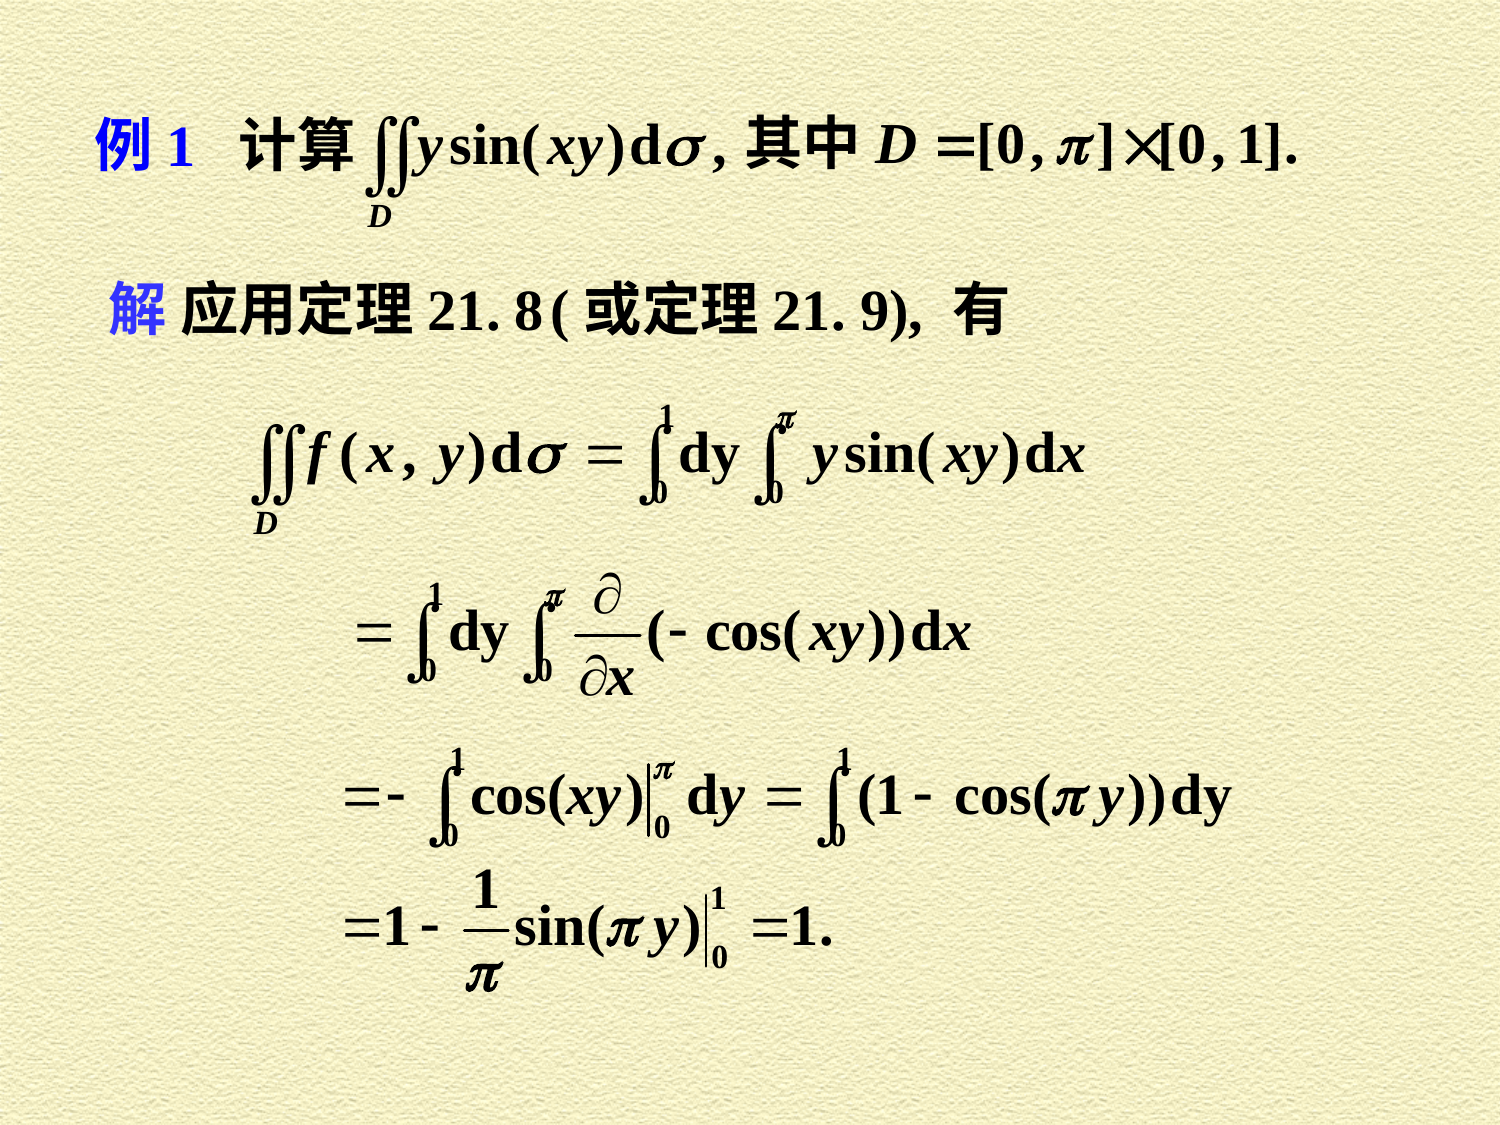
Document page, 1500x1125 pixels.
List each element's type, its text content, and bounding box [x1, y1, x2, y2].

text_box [348, 562, 978, 703]
picture [0, 0, 1500, 1125]
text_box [92, 98, 1301, 234]
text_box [336, 857, 837, 998]
text_box 解 应用定理21. 8 (或定理21. 9), 有 [94, 265, 1039, 350]
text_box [238, 397, 1093, 541]
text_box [336, 739, 1239, 853]
